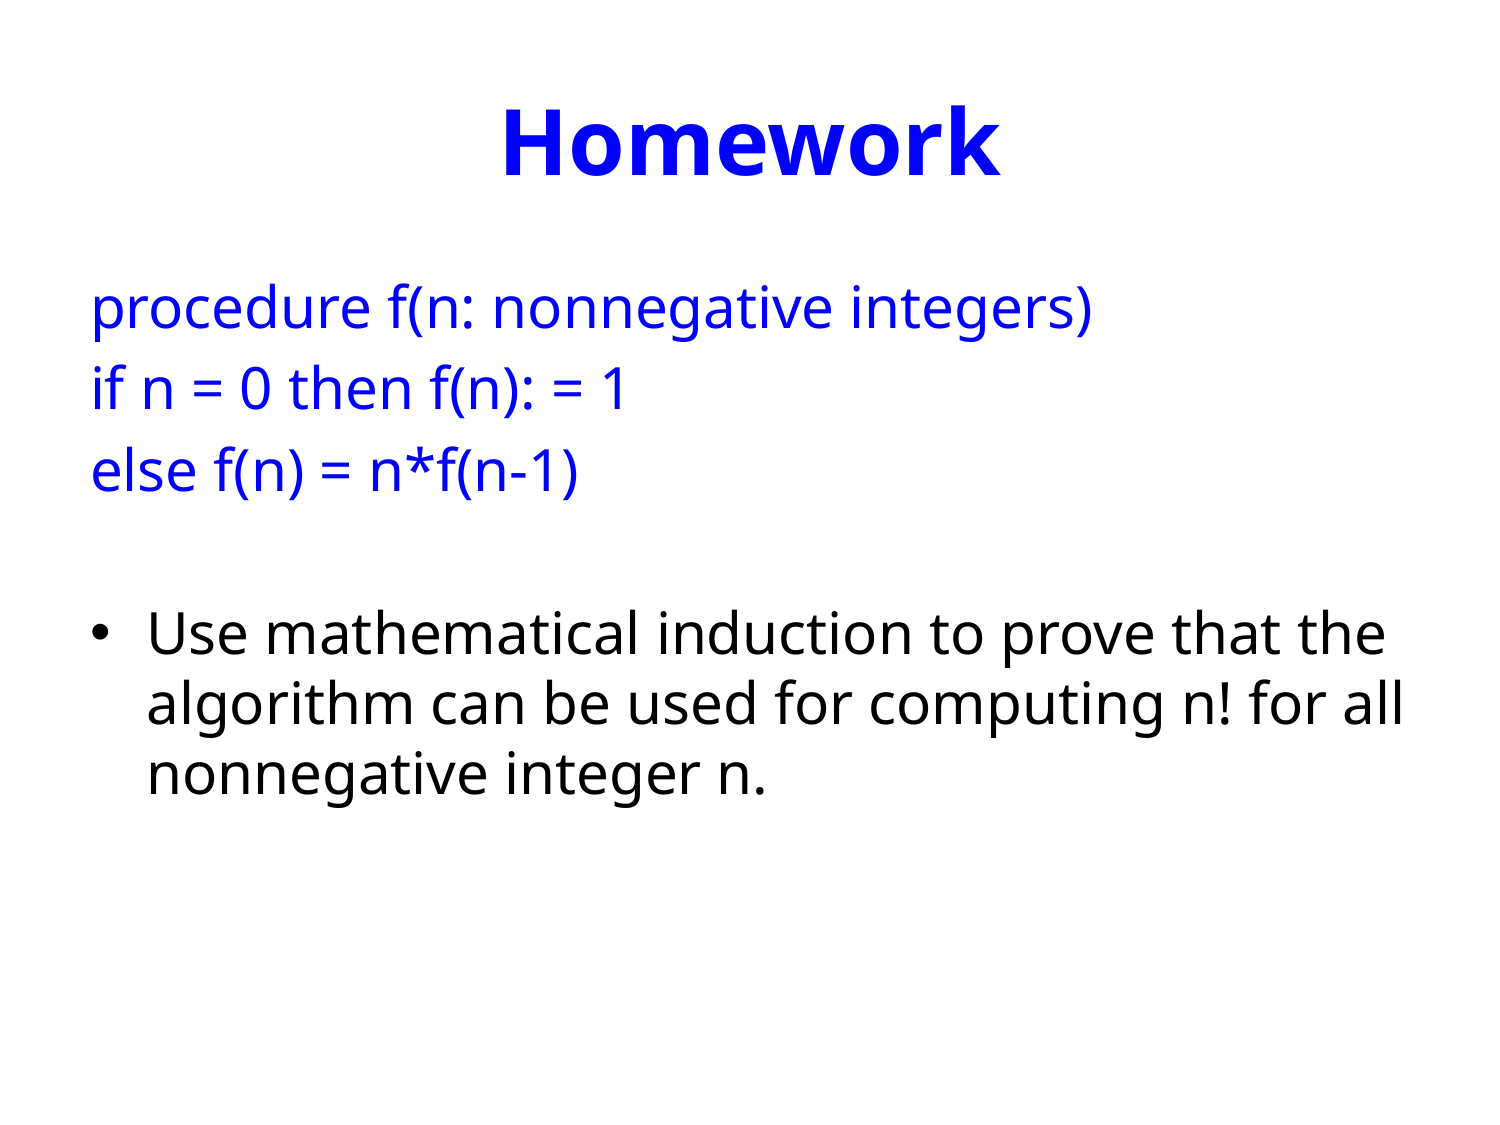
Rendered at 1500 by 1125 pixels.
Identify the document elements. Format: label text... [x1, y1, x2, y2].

list procedure f(n: nonnegative integers) if n = 0 then f(n): = 1 else f(n) = n*f(n-1) Use mathematical induction to prove that the algorithm can be used for computing n! for all nonnegative integer n. [75, 262, 1425, 1005]
title Homework [75, 45, 1425, 233]
